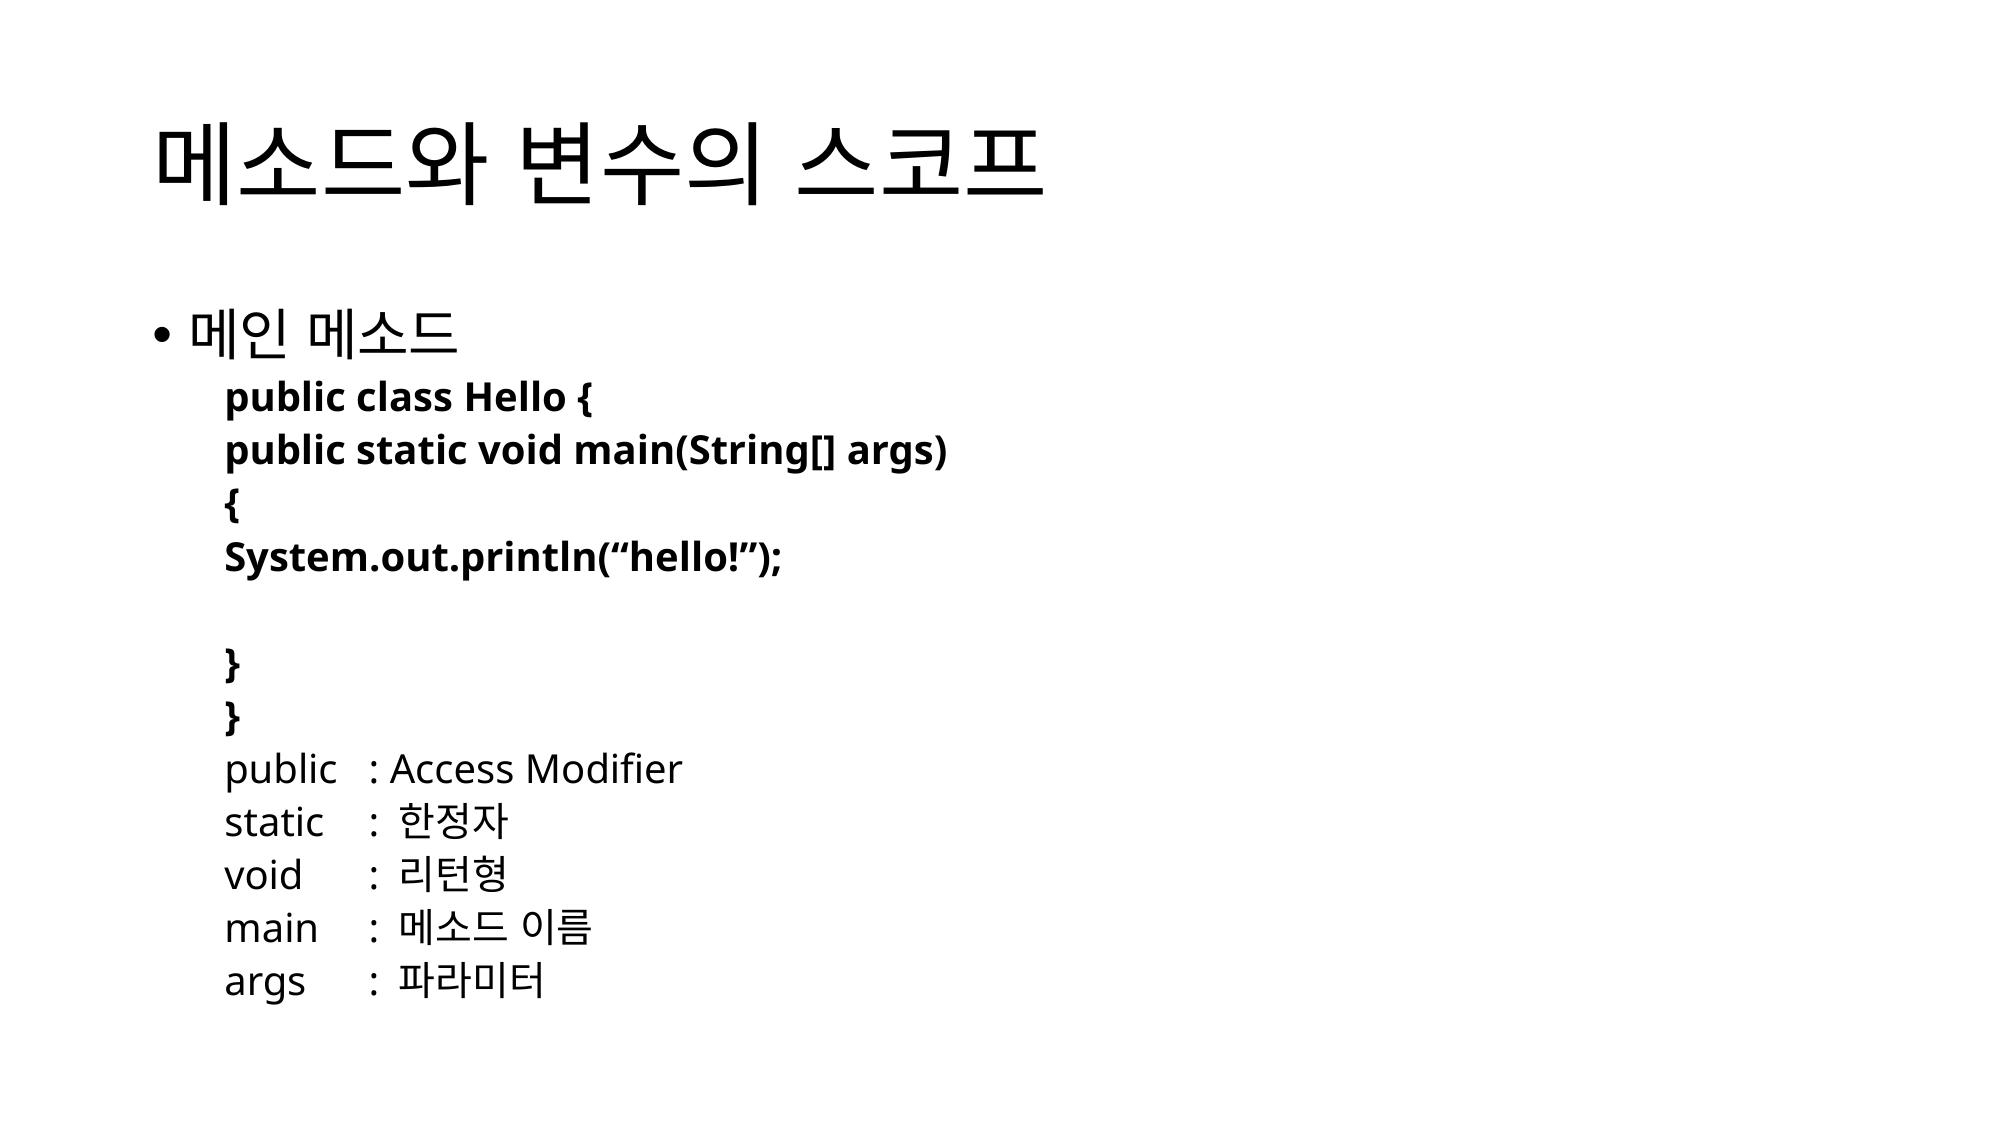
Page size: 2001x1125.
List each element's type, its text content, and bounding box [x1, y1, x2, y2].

title 메소드와 변수의 스코프 [137, 59, 1863, 278]
list 메인 메소드 public class Hello { public static void main(String[] args) { System.out.println(“hello!”); } } public : Access Modifier static : 한정자 void : 리턴형 main : 메소드 이름 args : 파라미터 [137, 299, 1863, 1014]
